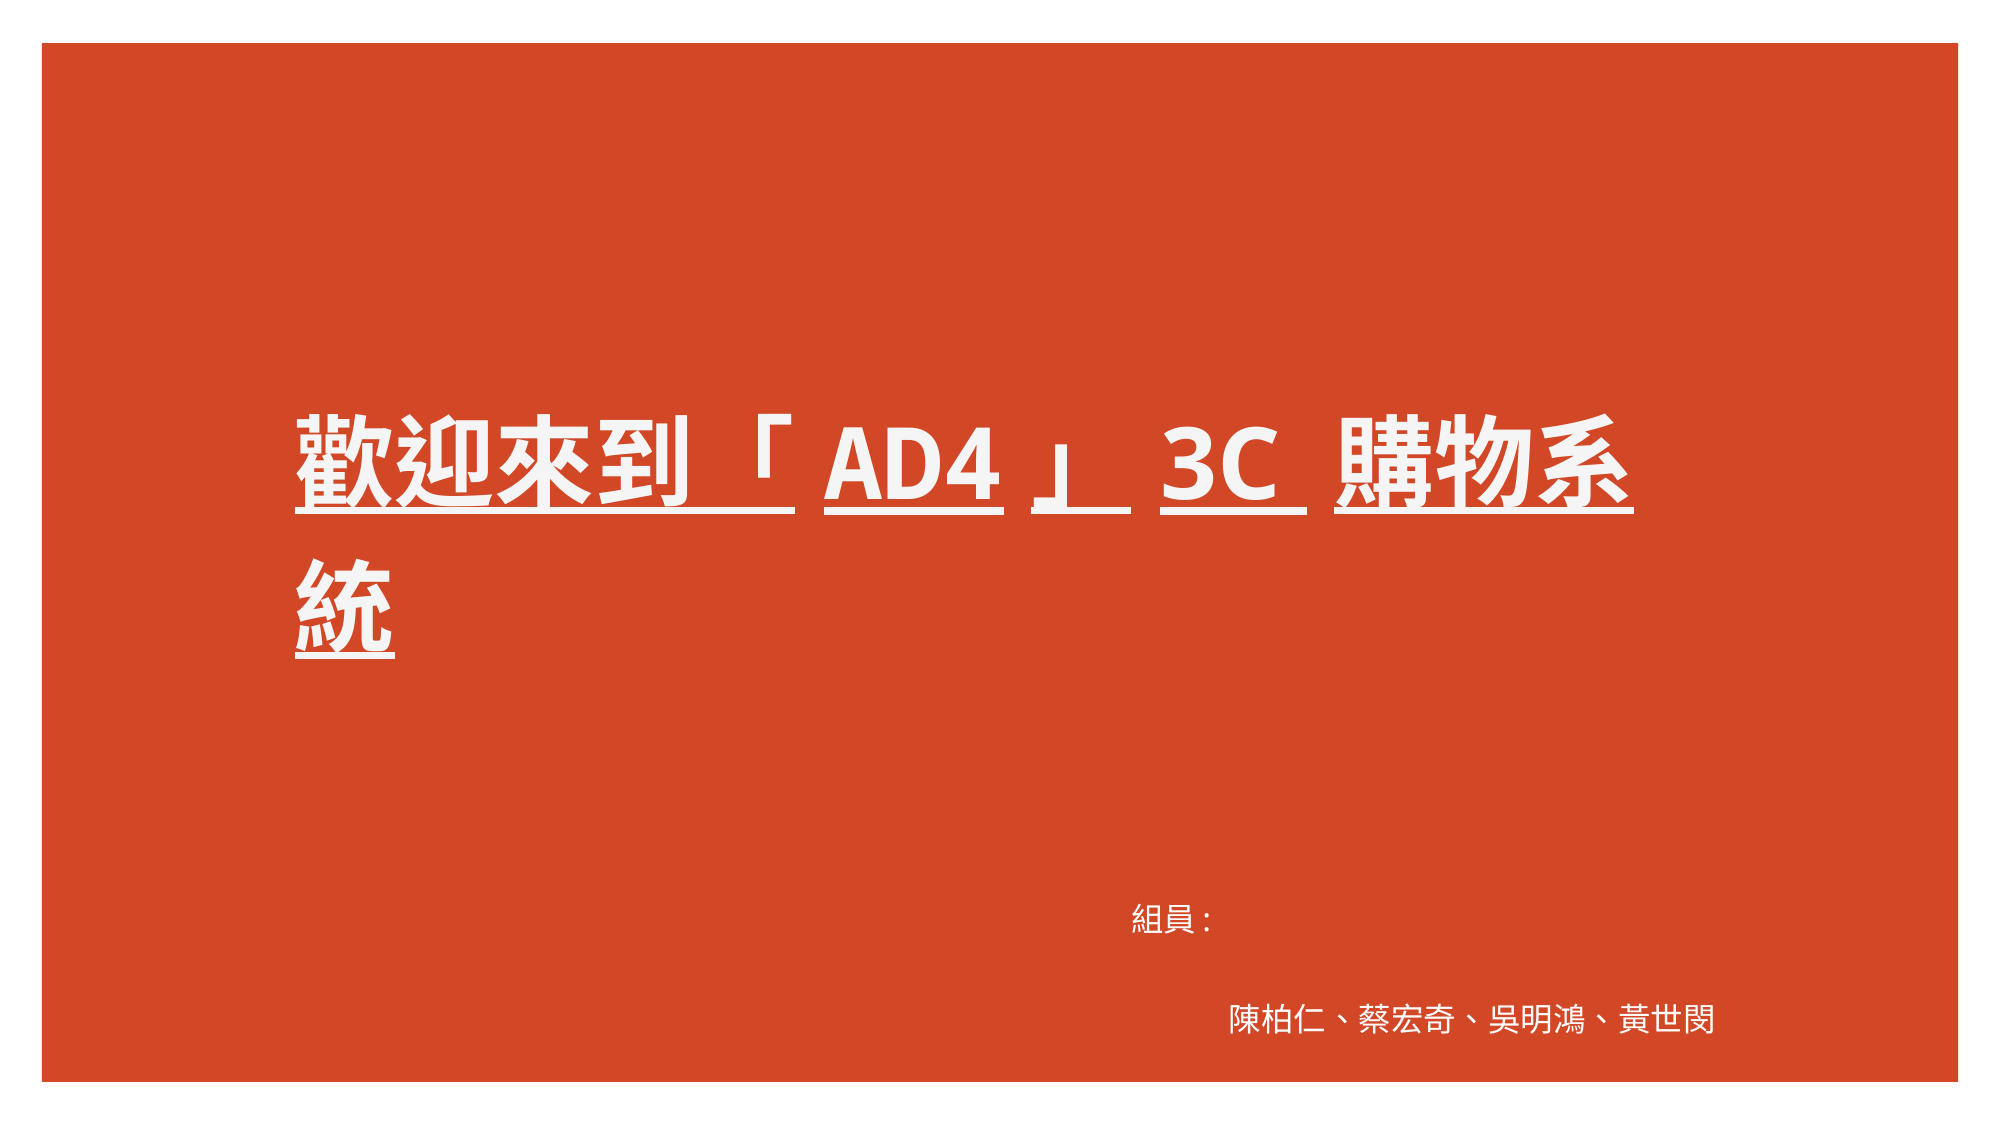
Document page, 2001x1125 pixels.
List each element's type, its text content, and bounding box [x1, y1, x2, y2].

subtitle 組員: 陳柏仁、蔡宏奇、吳明鴻、黃世閔 [1116, 862, 1952, 1049]
title 歡迎來到「AD4」3C 購物系統 [280, 332, 1747, 725]
